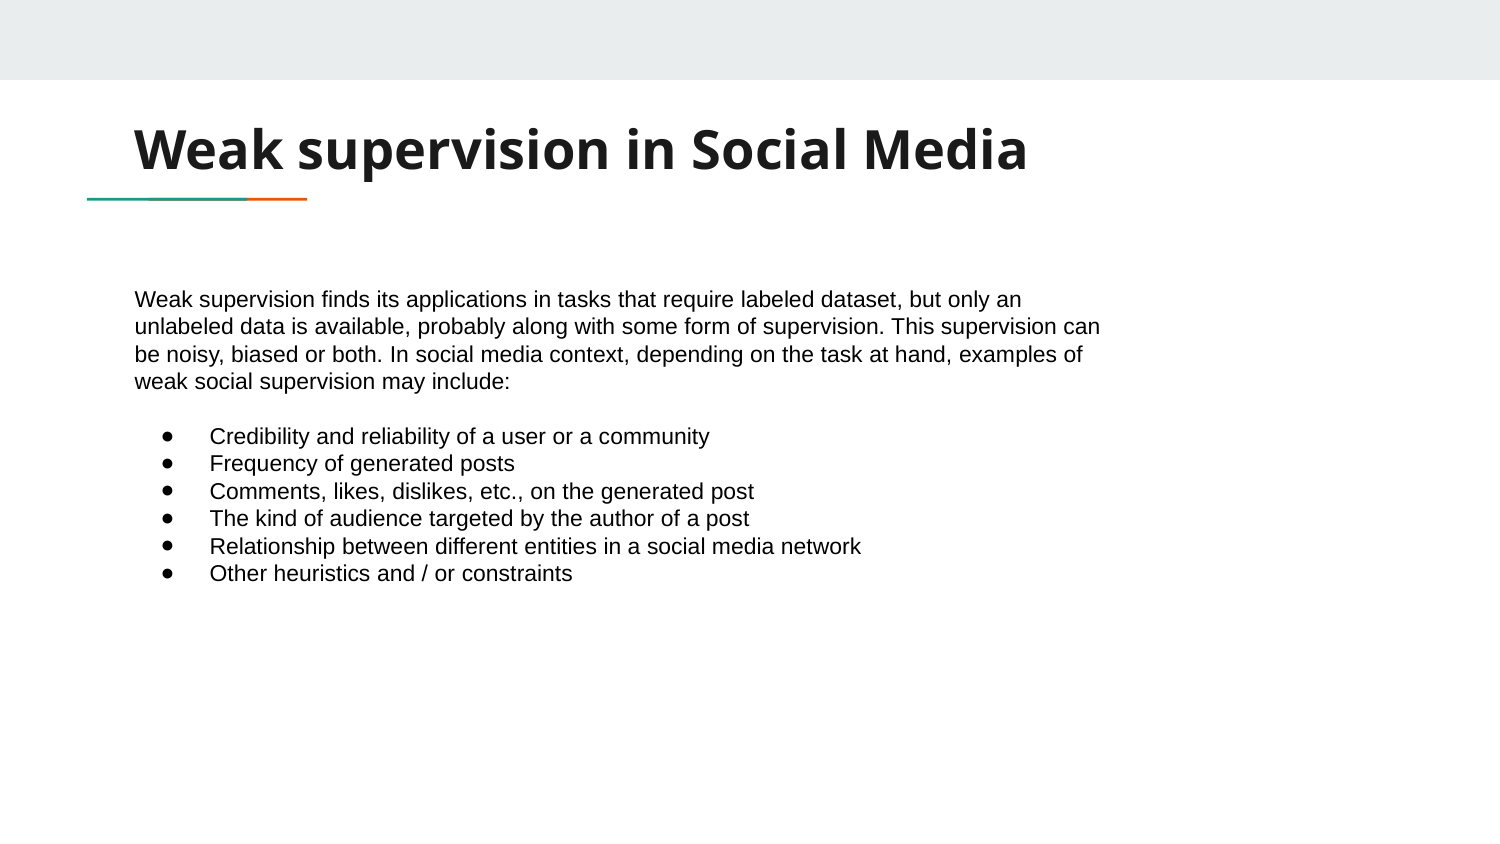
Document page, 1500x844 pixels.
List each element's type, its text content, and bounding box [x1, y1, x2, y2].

title Weak supervision in Social Media [119, 100, 1381, 189]
list Weak supervision finds its applications in tasks that require labeled dataset, but only an unlabeled data is available, probably along with some form of supervision. This supervision can be noisy, biased or both. In social media context, depending on the task at hand, examples of weak social supervision may include: Credibility and reliability of a user or a community Frequency of generated posts Comments, likes, dislikes, etc., on the generated post The kind of audience targeted by the author of a post Relationship between different entities in a social media network Other heuristics and / or constraints [119, 269, 1381, 642]
